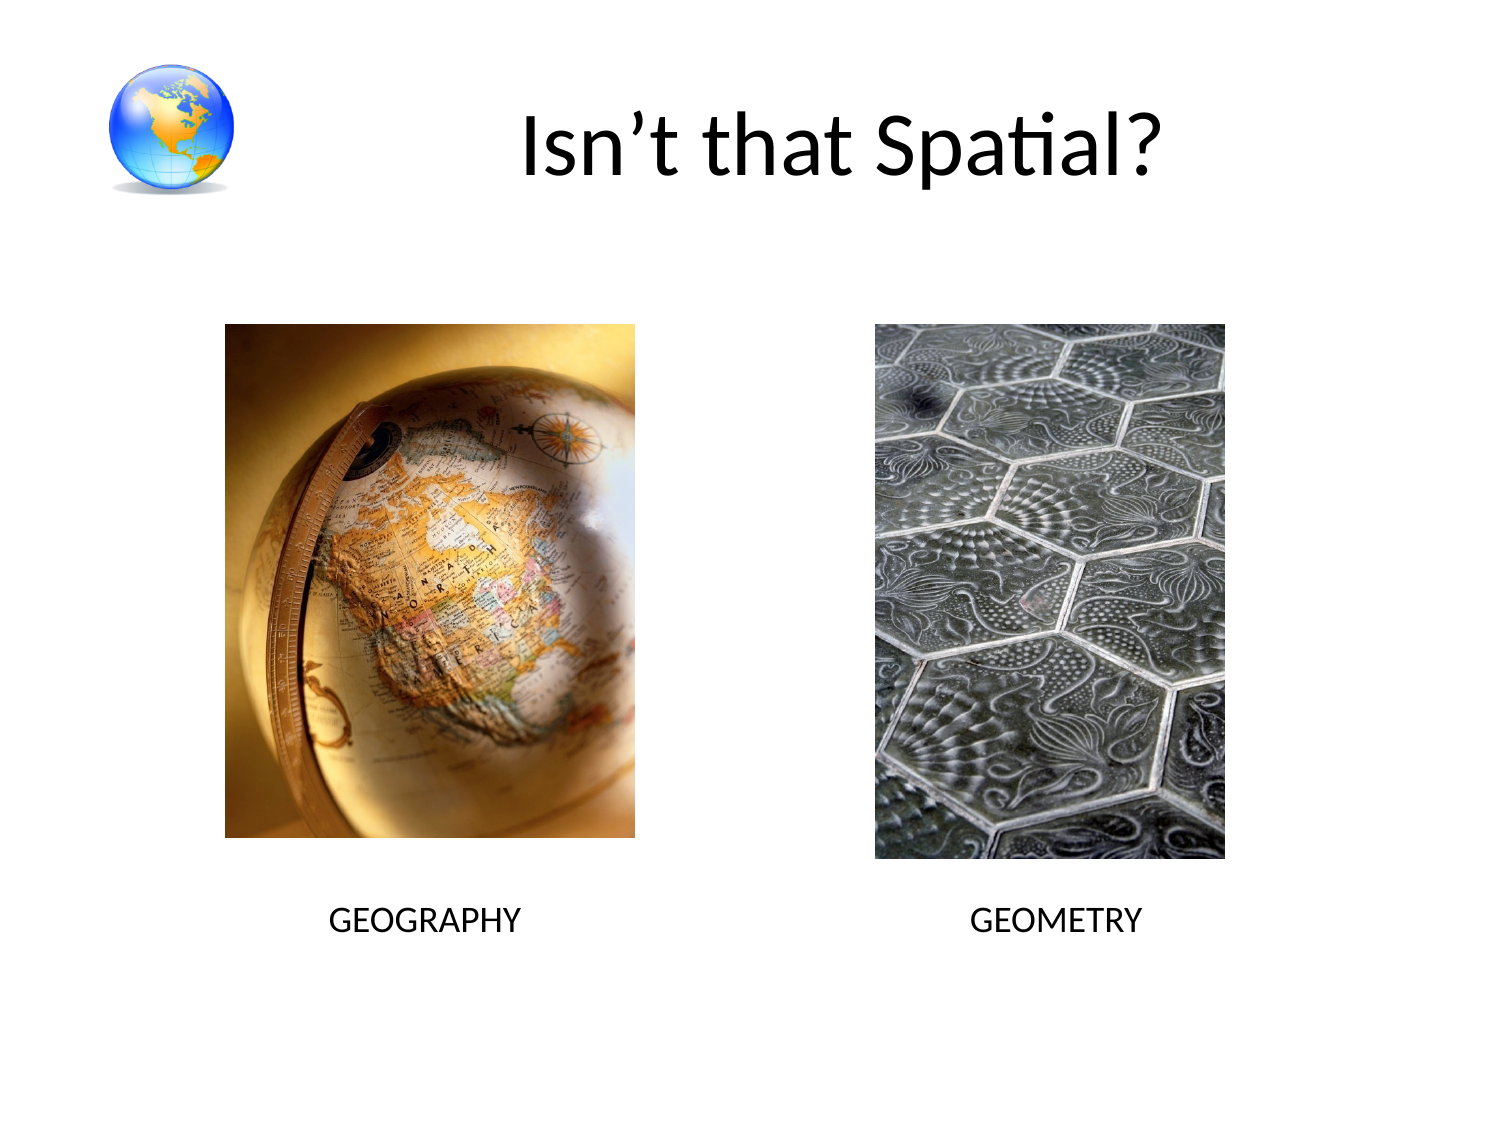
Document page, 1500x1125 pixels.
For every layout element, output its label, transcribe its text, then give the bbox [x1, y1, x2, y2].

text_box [224, 324, 636, 949]
picture [99, 62, 238, 201]
title Isn’t that Spatial? [262, 45, 1425, 233]
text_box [874, 324, 1226, 949]
